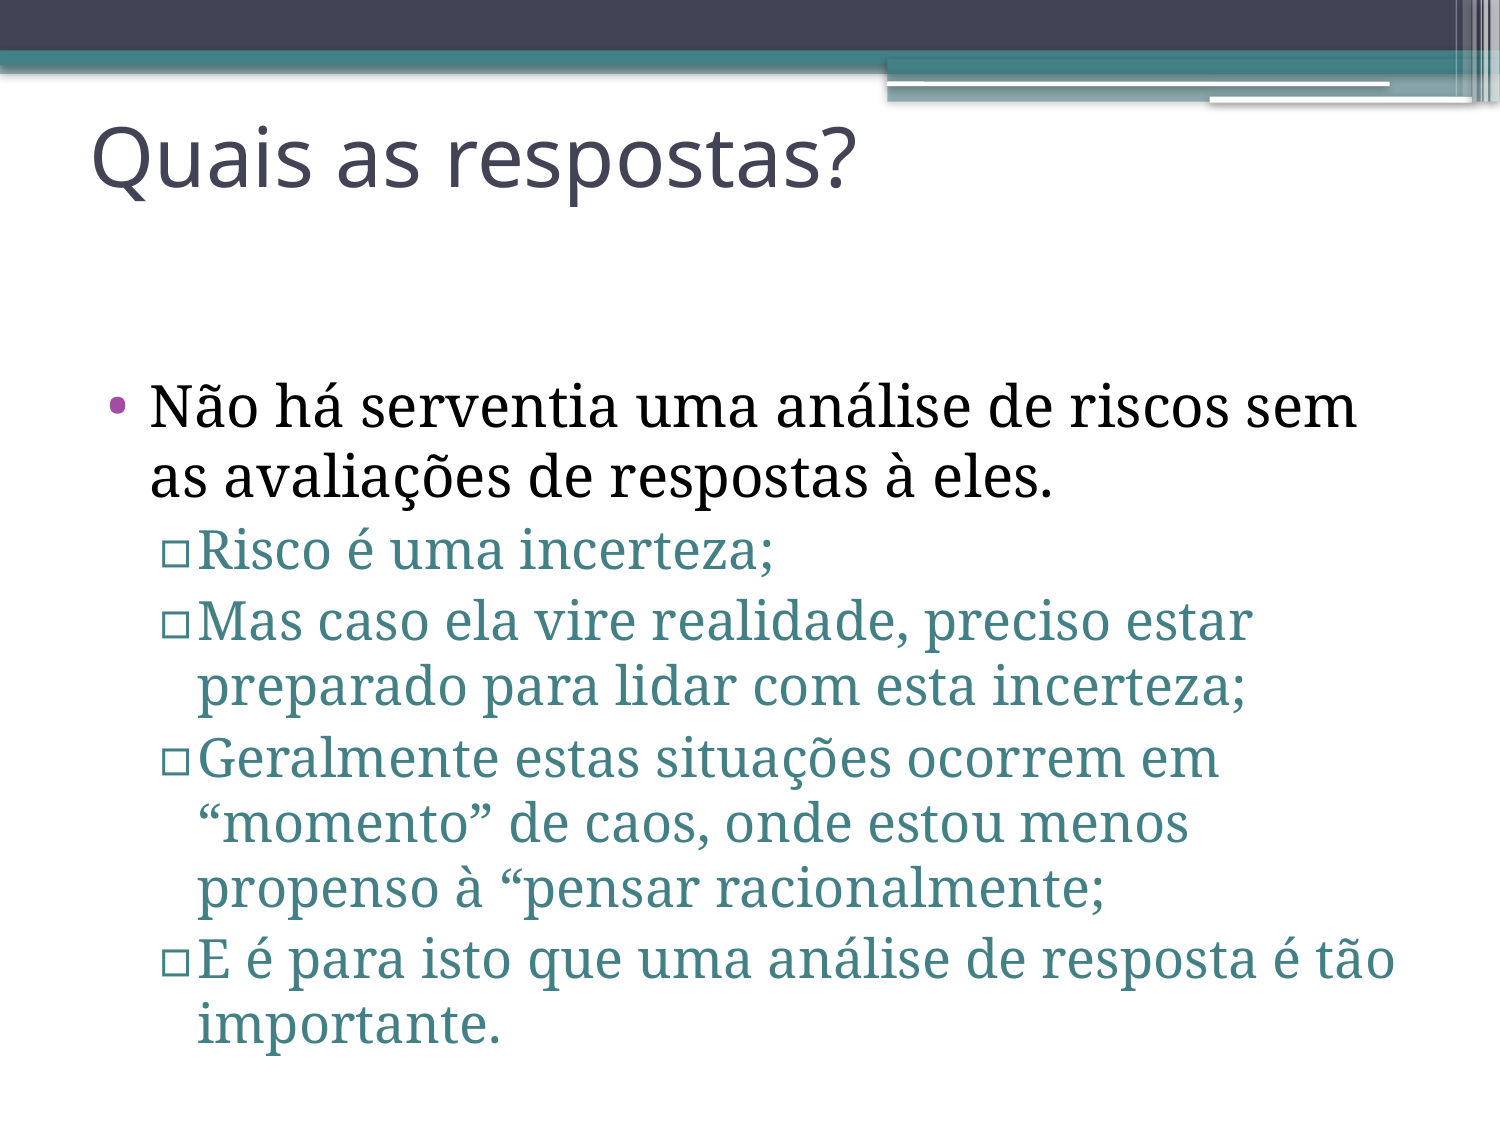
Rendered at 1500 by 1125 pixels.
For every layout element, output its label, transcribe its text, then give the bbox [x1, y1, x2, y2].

title Quais as respostas? [75, 66, 1425, 242]
list Não há serventia uma análise de riscos sem as avaliações de respostas à eles. Risco é uma incerteza; Mas caso ela vire realidade, preciso estar preparado para lidar com esta incerteza; Geralmente estas situações ocorrem em “momento” de caos, onde estou menos propenso à “pensar racionalmente; E é para isto que uma análise de resposta é tão importante. [75, 361, 1425, 1105]
